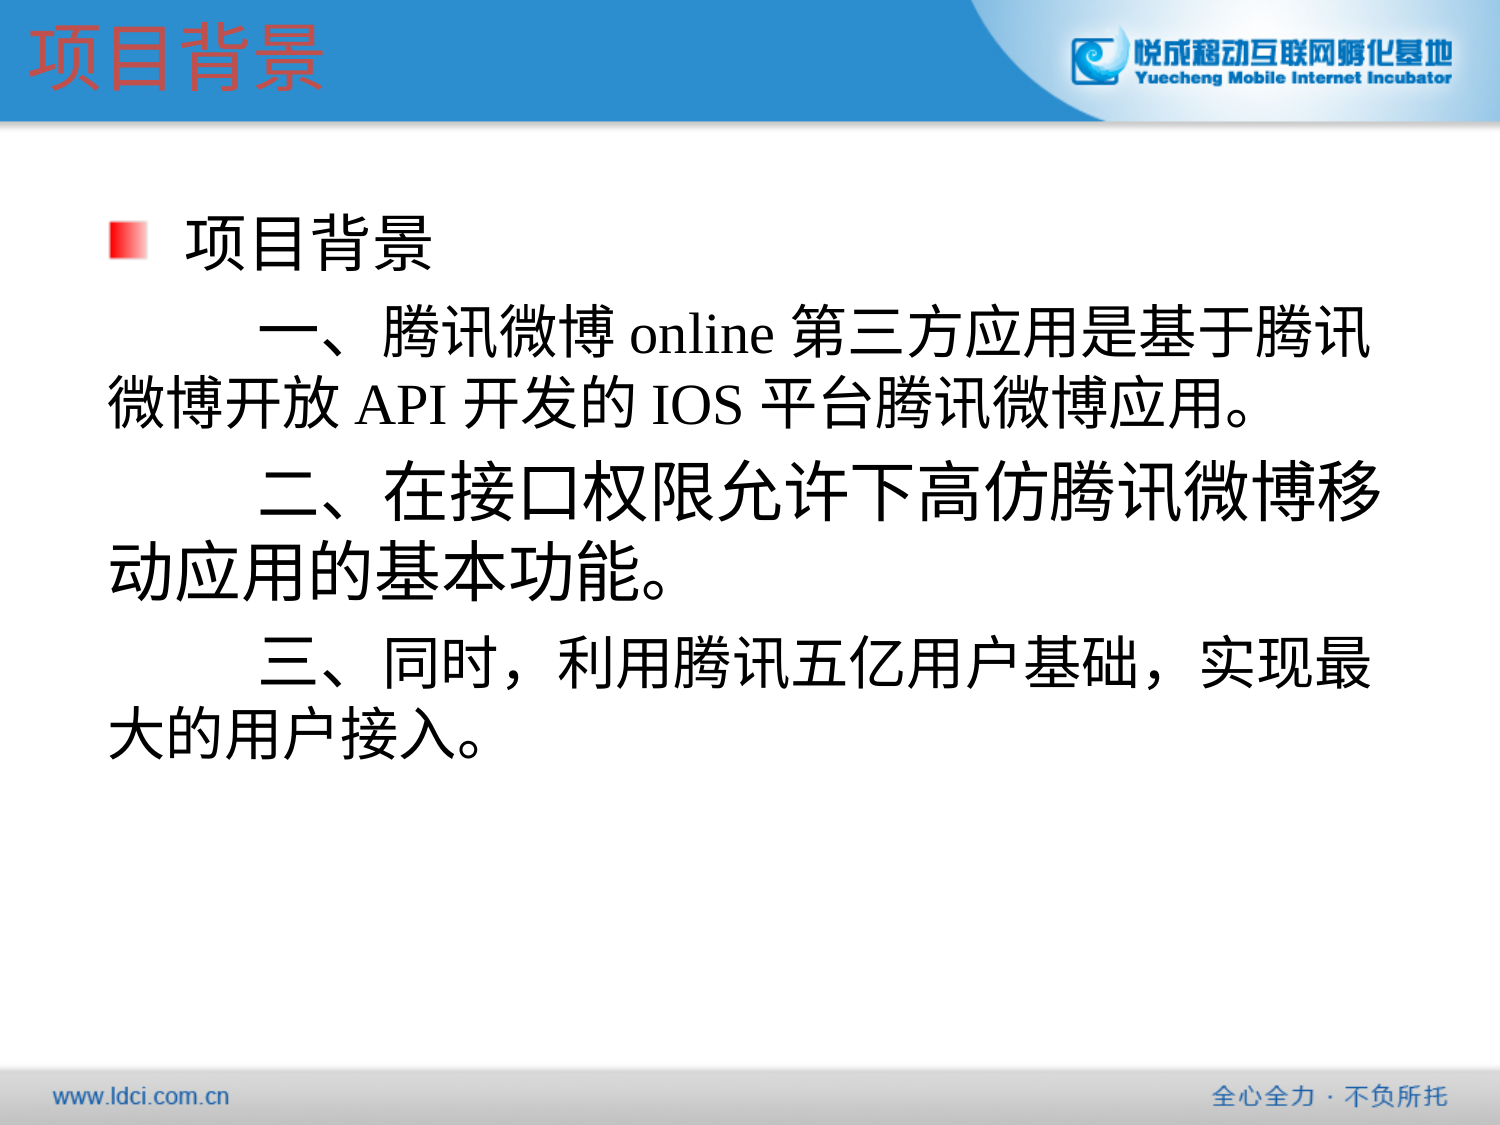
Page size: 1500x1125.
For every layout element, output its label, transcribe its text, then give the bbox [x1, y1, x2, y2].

picture [0, 0, 1500, 1125]
text_box 项目背景 一、腾讯微博online第三方应用是基于腾讯微博开放API开发的IOS平台腾讯微博应用。 二、在接口权限允许下高仿腾讯微博移动应用的基本功能。 三、同时，利用腾讯五亿用户基础，实现最大的用户接入。 [92, 196, 1406, 988]
text_box 项目背景 [12, 19, 1326, 108]
